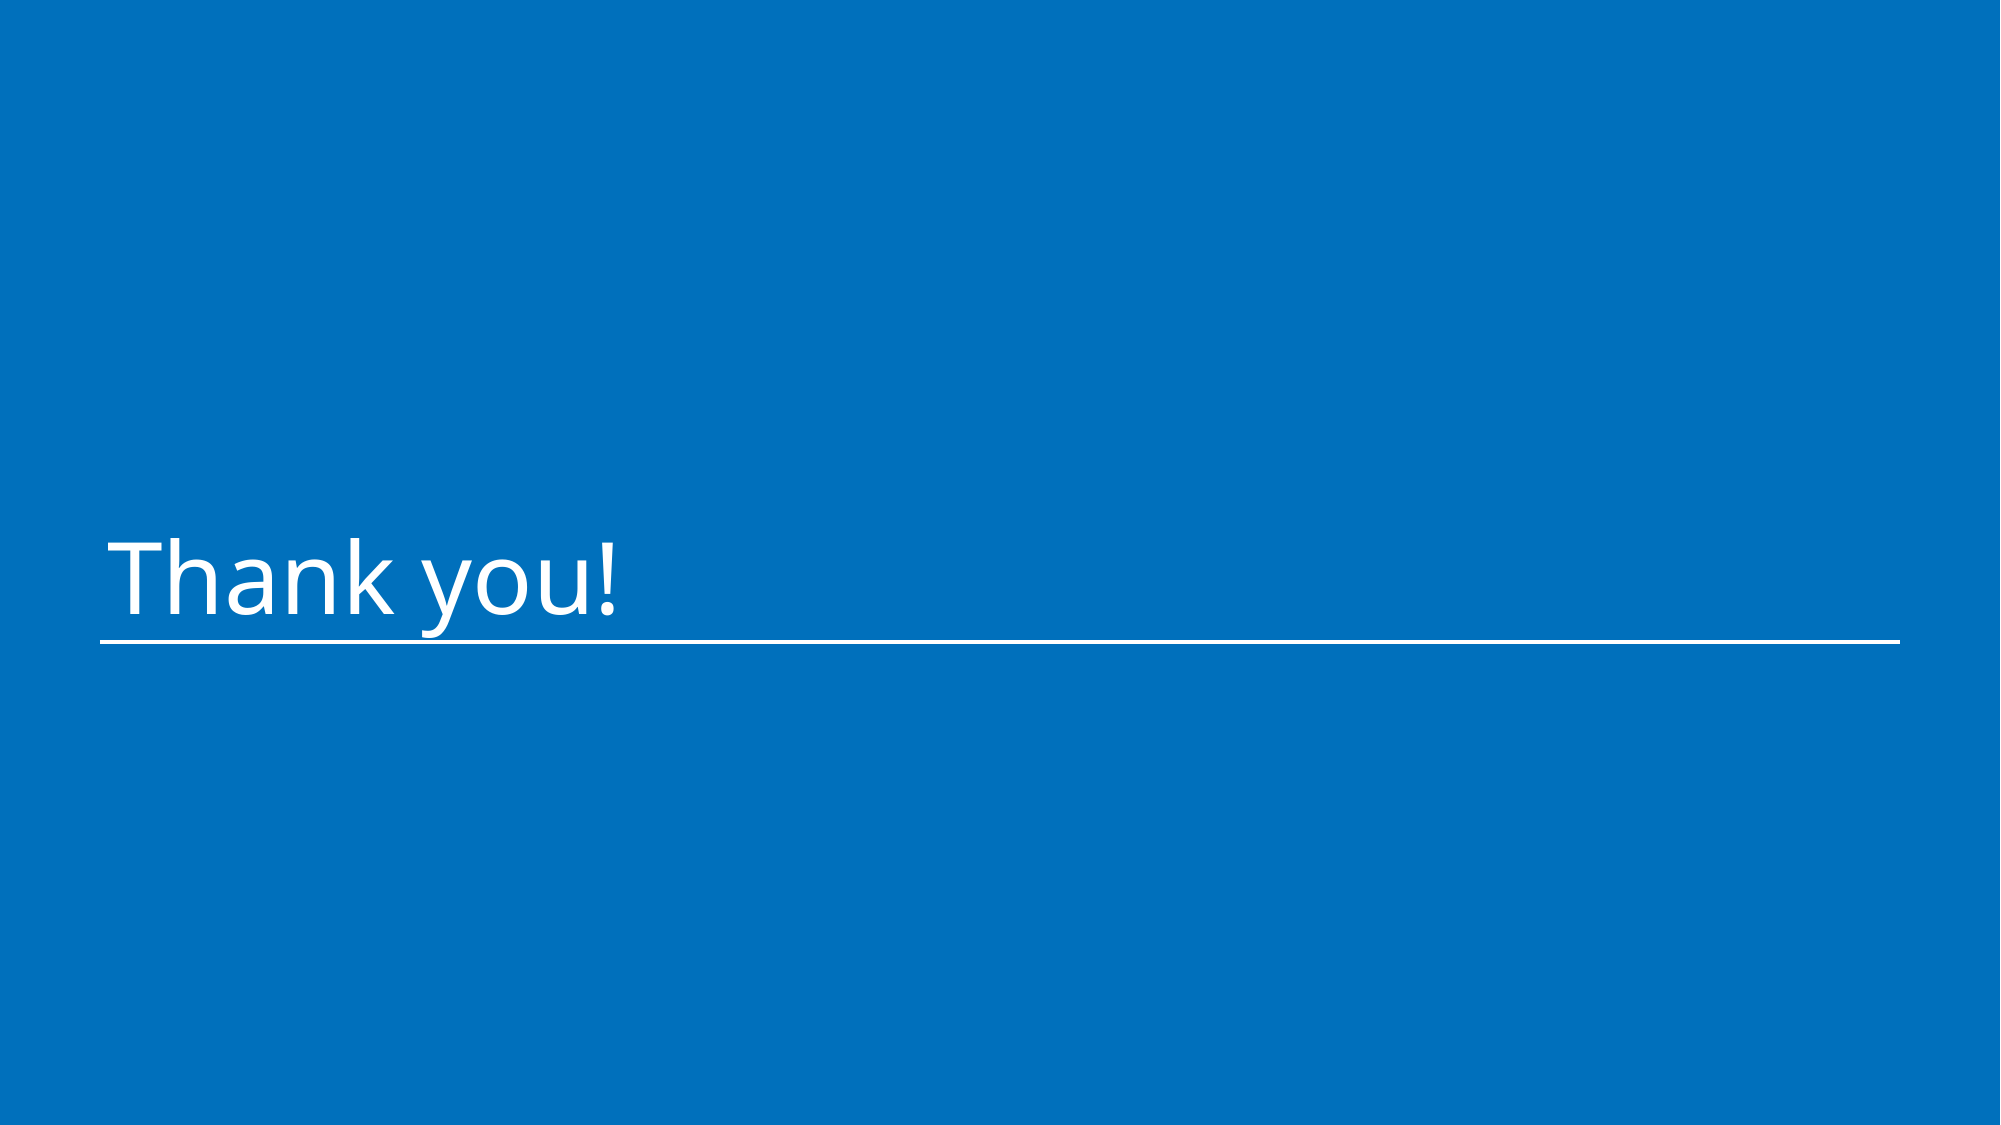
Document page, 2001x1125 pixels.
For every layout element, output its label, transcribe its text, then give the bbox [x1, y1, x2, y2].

title Thank you! [99, 482, 1900, 642]
